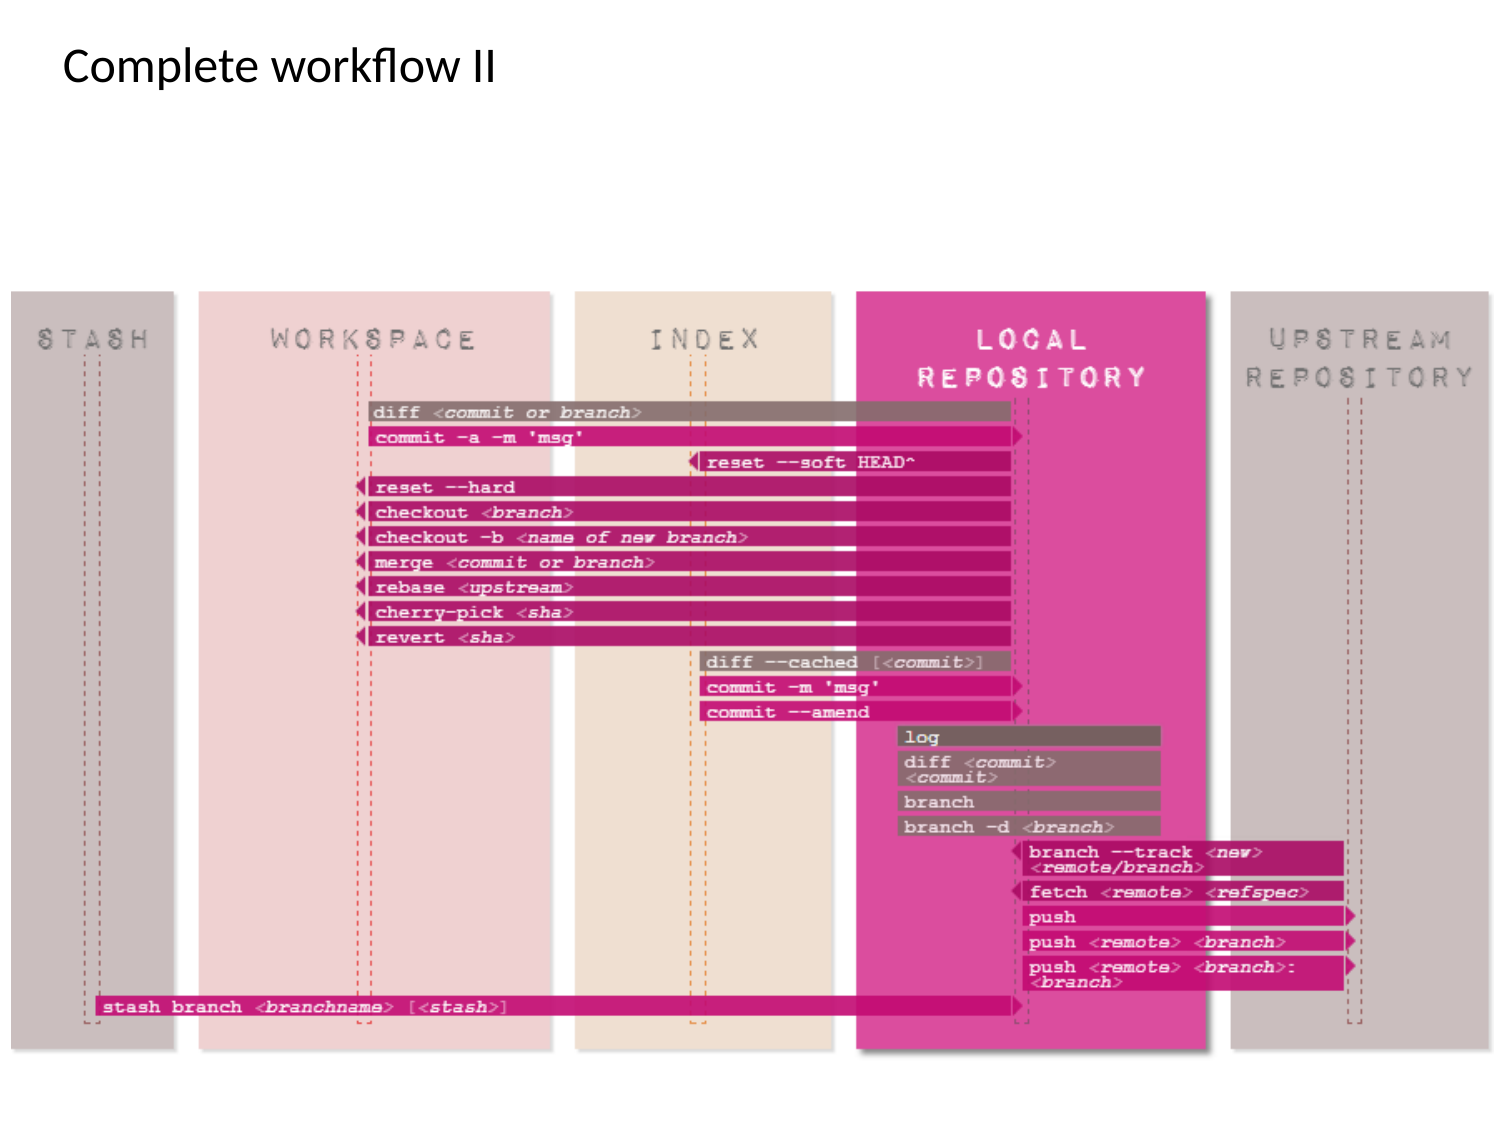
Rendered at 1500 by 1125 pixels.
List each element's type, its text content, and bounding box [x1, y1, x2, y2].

title Complete workflow II [47, 24, 1398, 105]
picture [11, 290, 1494, 1062]
